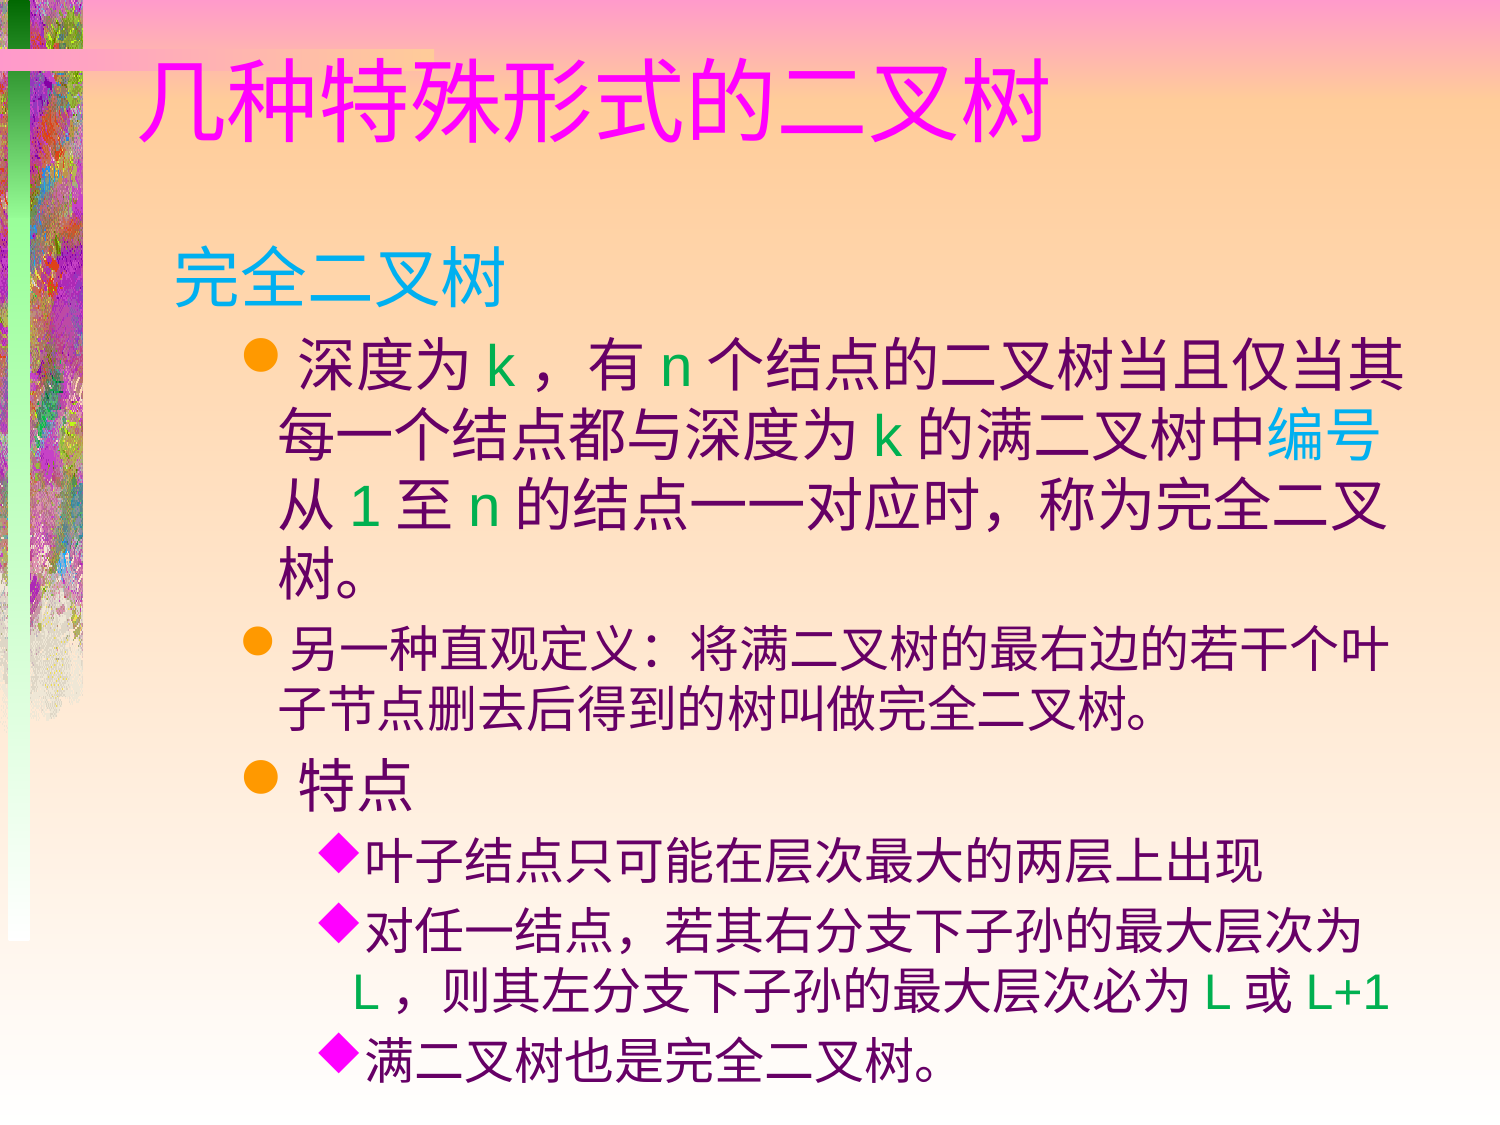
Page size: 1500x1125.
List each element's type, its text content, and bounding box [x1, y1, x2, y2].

picture [0, 0, 9, 50]
title 课后习题 [420, 63, 434, 71]
title 几种特殊形式的二叉树 [120, 85, 1396, 222]
picture [29, 0, 83, 50]
picture [0, 71, 9, 821]
text_box 完全二叉树 深度为k，有n个结点的二叉树当且仅当其每一个结点都与深度为k的满二叉树中编号从1至n的结点一一对应时，称为完全二叉树。 另一种直观定义：将满二叉树的最右边的若干个叶子节点删去后得到的树叫做完全二叉树。 特点 叶子结点只可能在层次最大的两层上出现 对任一结点，若其右分支下子孙的最大层次为L，则其左分支下子孙的最大层次必为L或L+1 满二叉树也是完全二叉树。 [74, 228, 1421, 1062]
picture [29, 71, 83, 821]
